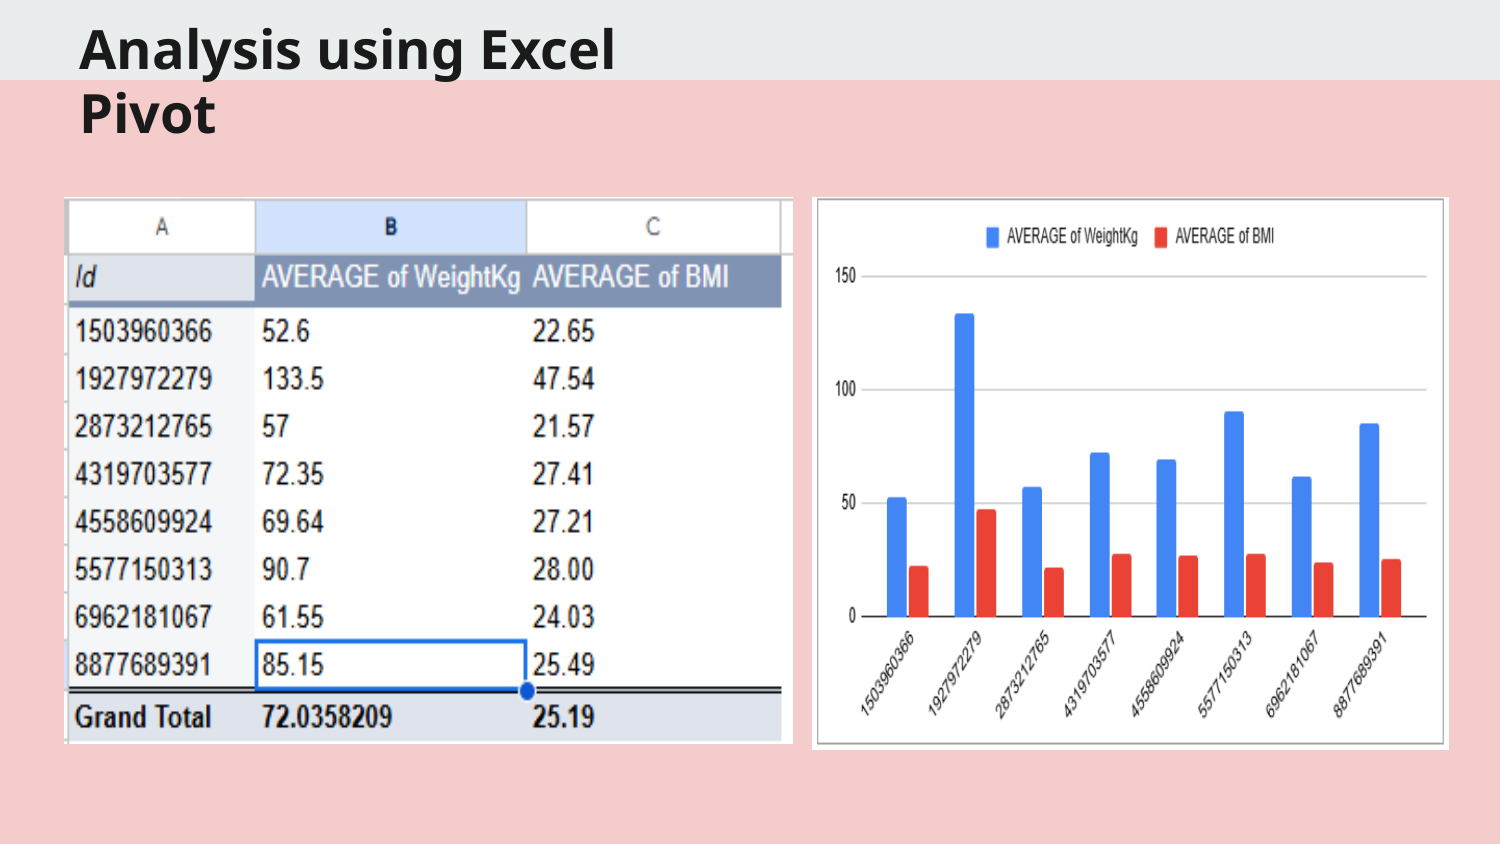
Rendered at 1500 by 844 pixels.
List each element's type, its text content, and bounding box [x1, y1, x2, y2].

picture [64, 196, 794, 744]
text_box Analysis using Excel Pivot [64, 0, 781, 160]
picture [812, 196, 1450, 750]
